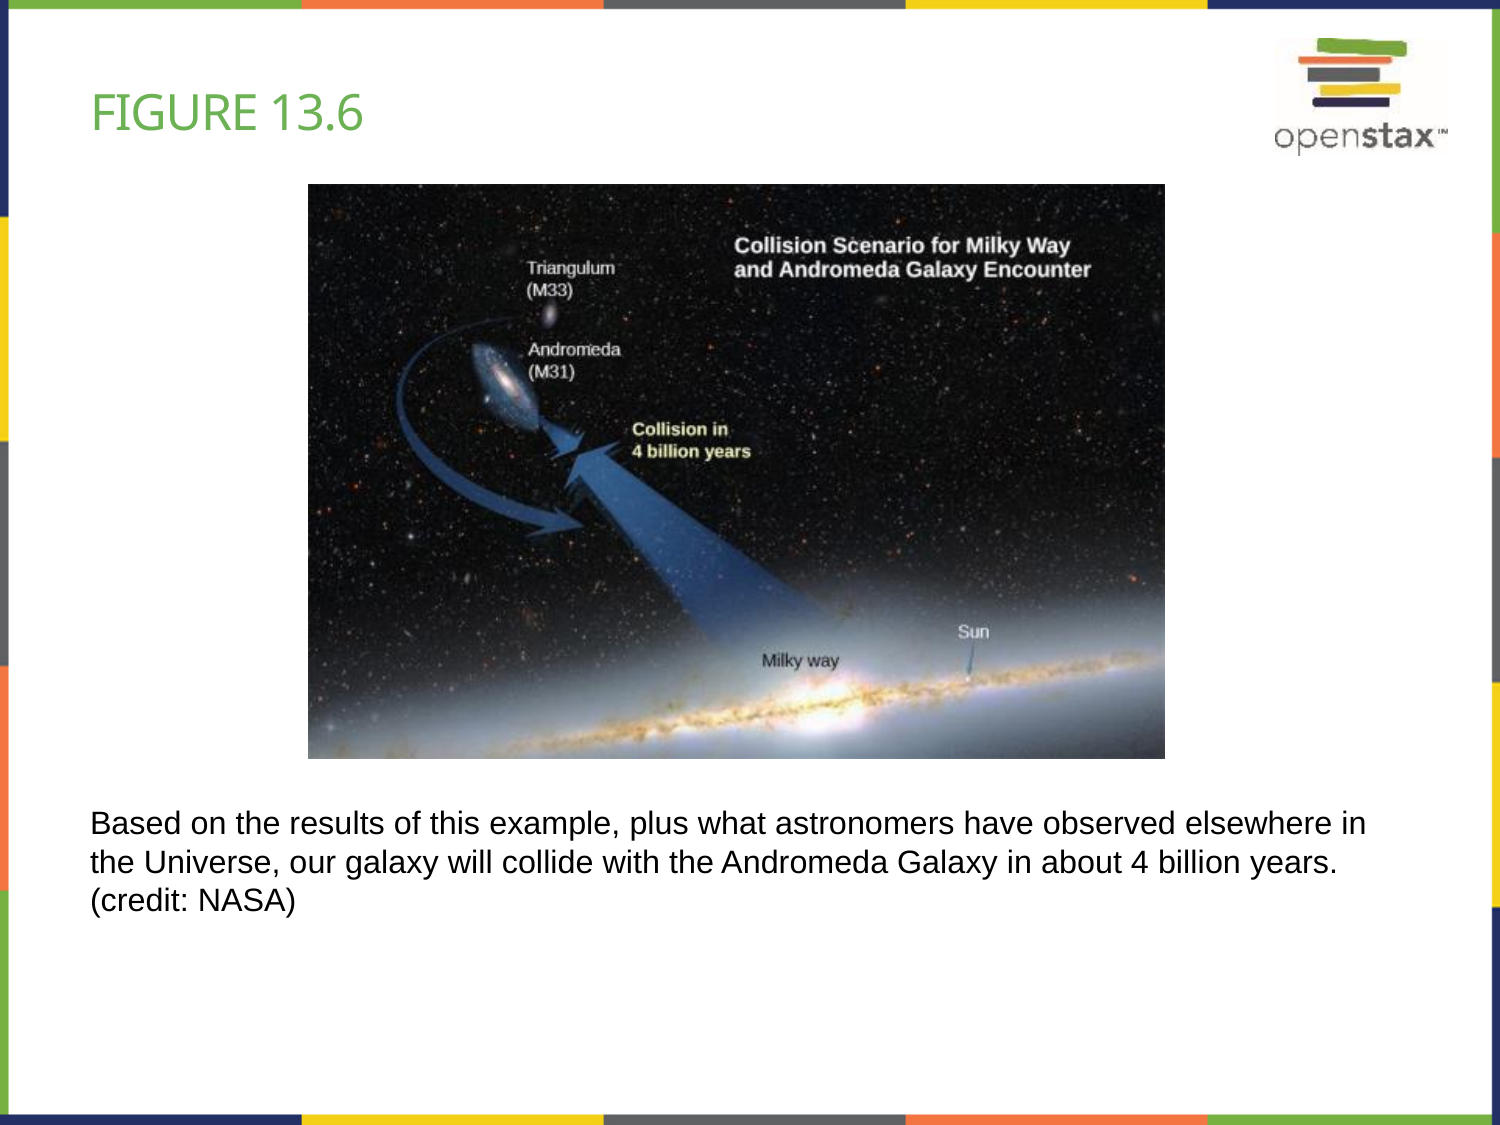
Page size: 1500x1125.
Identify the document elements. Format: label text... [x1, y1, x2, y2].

list Based on the results of this example, plus what astronomers have observed elsewhere in the Universe, our galaxy will collide with the Andromeda Galaxy in about 4 billion years. (credit: NASA) [75, 794, 1398, 986]
picture [0, 0, 1500, 1125]
title Figure 13.6 [75, 39, 1274, 148]
